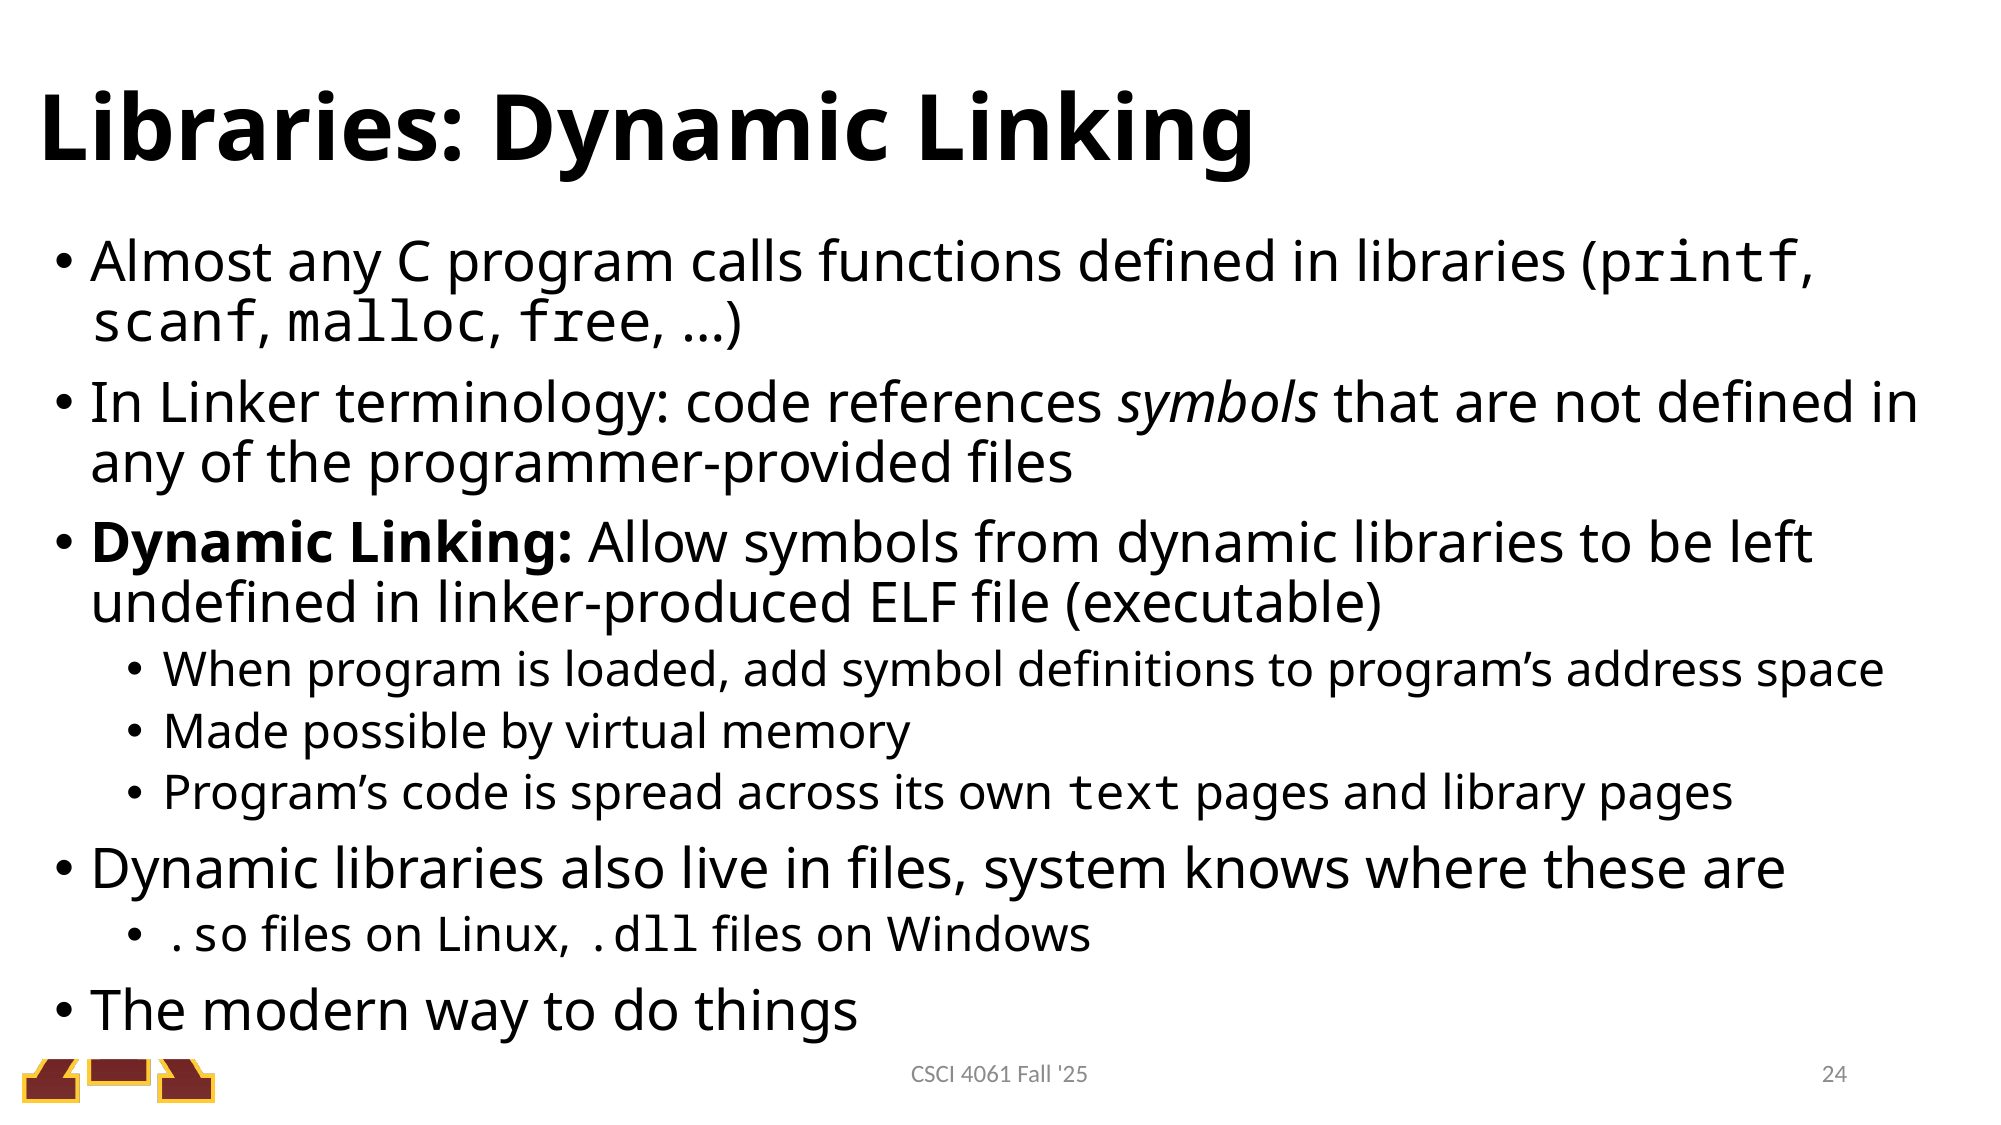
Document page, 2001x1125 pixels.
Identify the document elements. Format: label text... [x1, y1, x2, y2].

slide_number 24 [1412, 1042, 1863, 1103]
footer CSCI 4061 Fall '25 [662, 1042, 1338, 1103]
picture [22, 988, 215, 1103]
list Almost any C program calls functions defined in libraries (printf, scanf, malloc, free, …) In Linker terminology: code references symbols that are not defined in any of the programmer-provided files Dynamic Linking: Allow symbols from dynamic libraries to be left undefined in linker-produced ELF file (executable) When program is loaded, add symbol definitions to program’s address space Made possible by virtual memory Program’s code is spread across its own text pages and library pages Dynamic libraries also live in files, system knows where these are .so files on Linux, .dll files on Windows The modern way to do things [39, 225, 1961, 1060]
title Libraries: Dynamic Linking [22, 22, 1946, 240]
